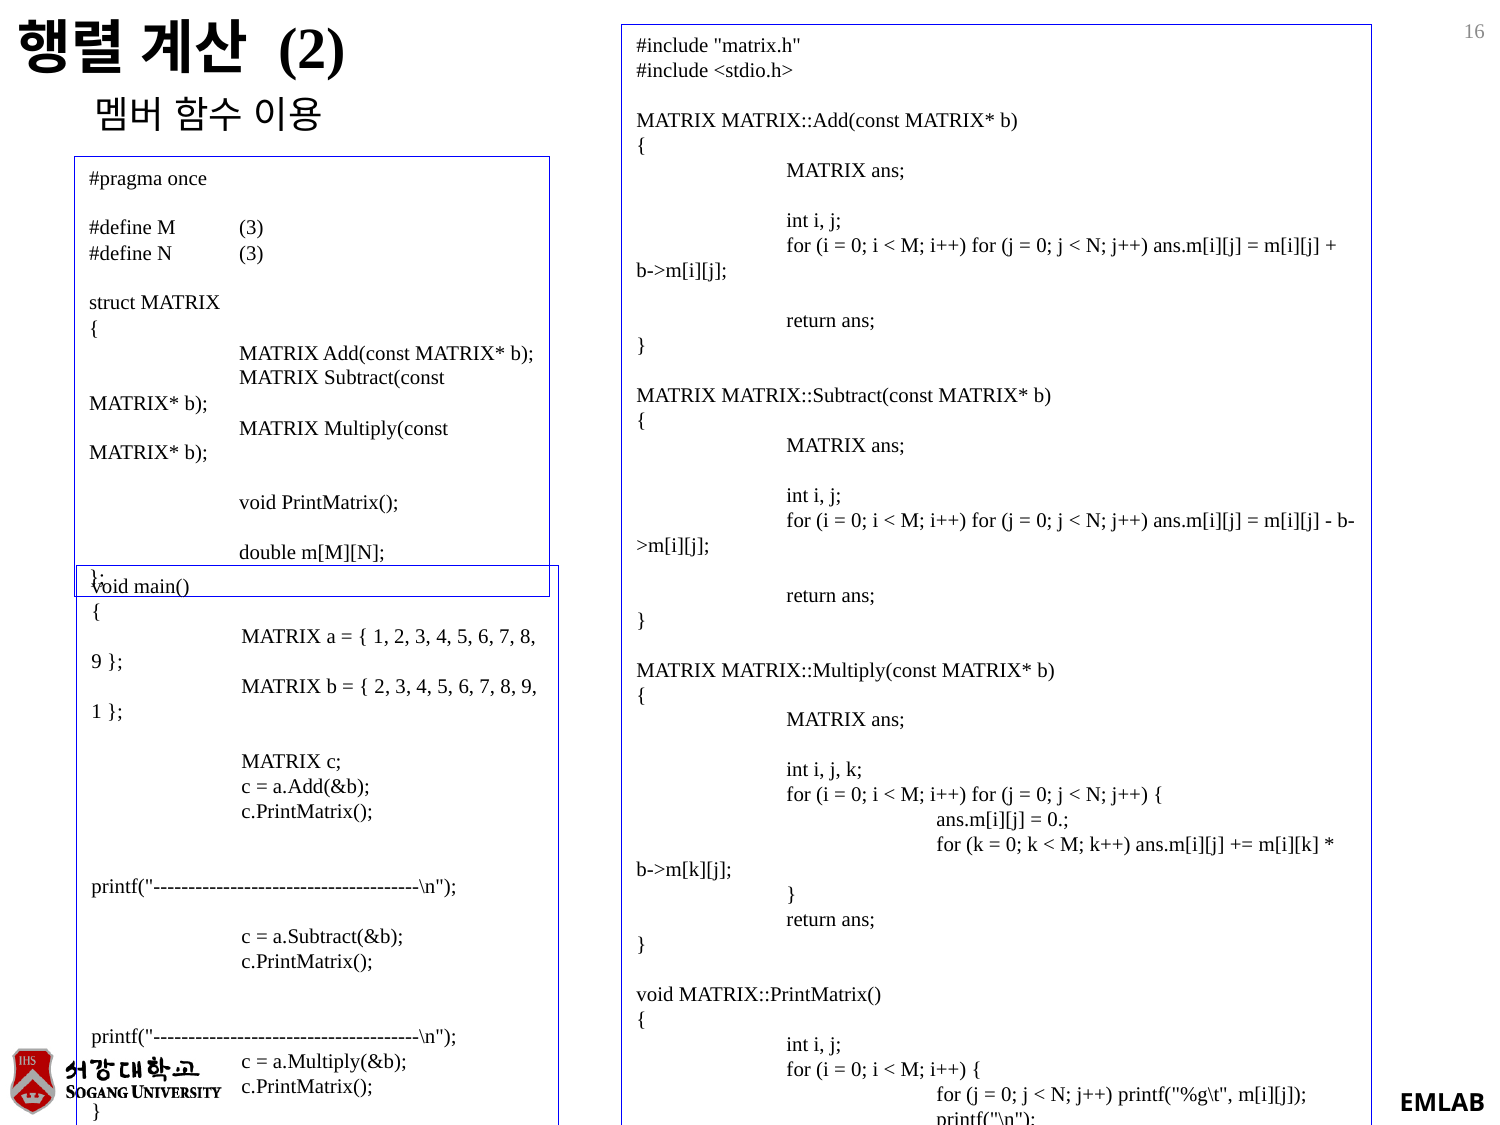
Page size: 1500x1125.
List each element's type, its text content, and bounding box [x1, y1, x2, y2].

slide_number 16 [1387, 0, 1500, 60]
picture [5, 1046, 76, 1117]
text_box 행렬 계산 (2) [2, 2, 362, 88]
text_box #pragma once #define M (3) #define N (3) struct MATRIX { MATRIX Add(const MATRIX* b); MATRIX Subtract(const MATRIX* b); MATRIX Multiply(const MATRIX* b); void PrintMatrix(); double m[M][N]; }; [74, 156, 550, 597]
text_box void main() { MATRIX a = { 1, 2, 3, 4, 5, 6, 7, 8, 9 }; MATRIX b = { 2, 3, 4, 5, 6, 7, 8, 9, 1 }; MATRIX c; c = a.Add(&b); c.PrintMatrix(); printf("--------------------------------------\n"); c = a.Subtract(&b); c.PrintMatrix(); printf("--------------------------------------\n"); c = a.Multiply(&b); c.PrintMatrix(); } [76, 565, 559, 1125]
text_box 멤버 함수 이용 [80, 83, 565, 143]
text_box #include "matrix.h" #include <stdio.h> MATRIX MATRIX::Add(const MATRIX* b) { MATRIX ans; int i, j; for (i = 0; i < M; i++) for (j = 0; j < N; j++) ans.m[i][j] = m[i][j] + b->m[i][j]; return ans; } MATRIX MATRIX::Subtract(const MATRIX* b) { MATRIX ans; int i, j; for (i = 0; i < M; i++) for (j = 0; j < N; j++) ans.m[i][j] = m[i][j] - b->m[i][j]; return ans; } MATRIX MATRIX::Multiply(const MATRIX* b) { MATRIX ans; int i, j, k; for (i = 0; i < M; i++) for (j = 0; j < N; j++) { ans.m[i][j] = 0.; for (k = 0; k < M; k++) ans.m[i][j] += m[i][k] * b->m[k][j]; } return ans; } void MATRIX::PrintMatrix() { int i, j; for (i = 0; i < M; i++) { for (j = 0; j < N; j++) printf("%g\t", m[i][j]); printf("\n"); } } [621, 24, 1372, 1125]
